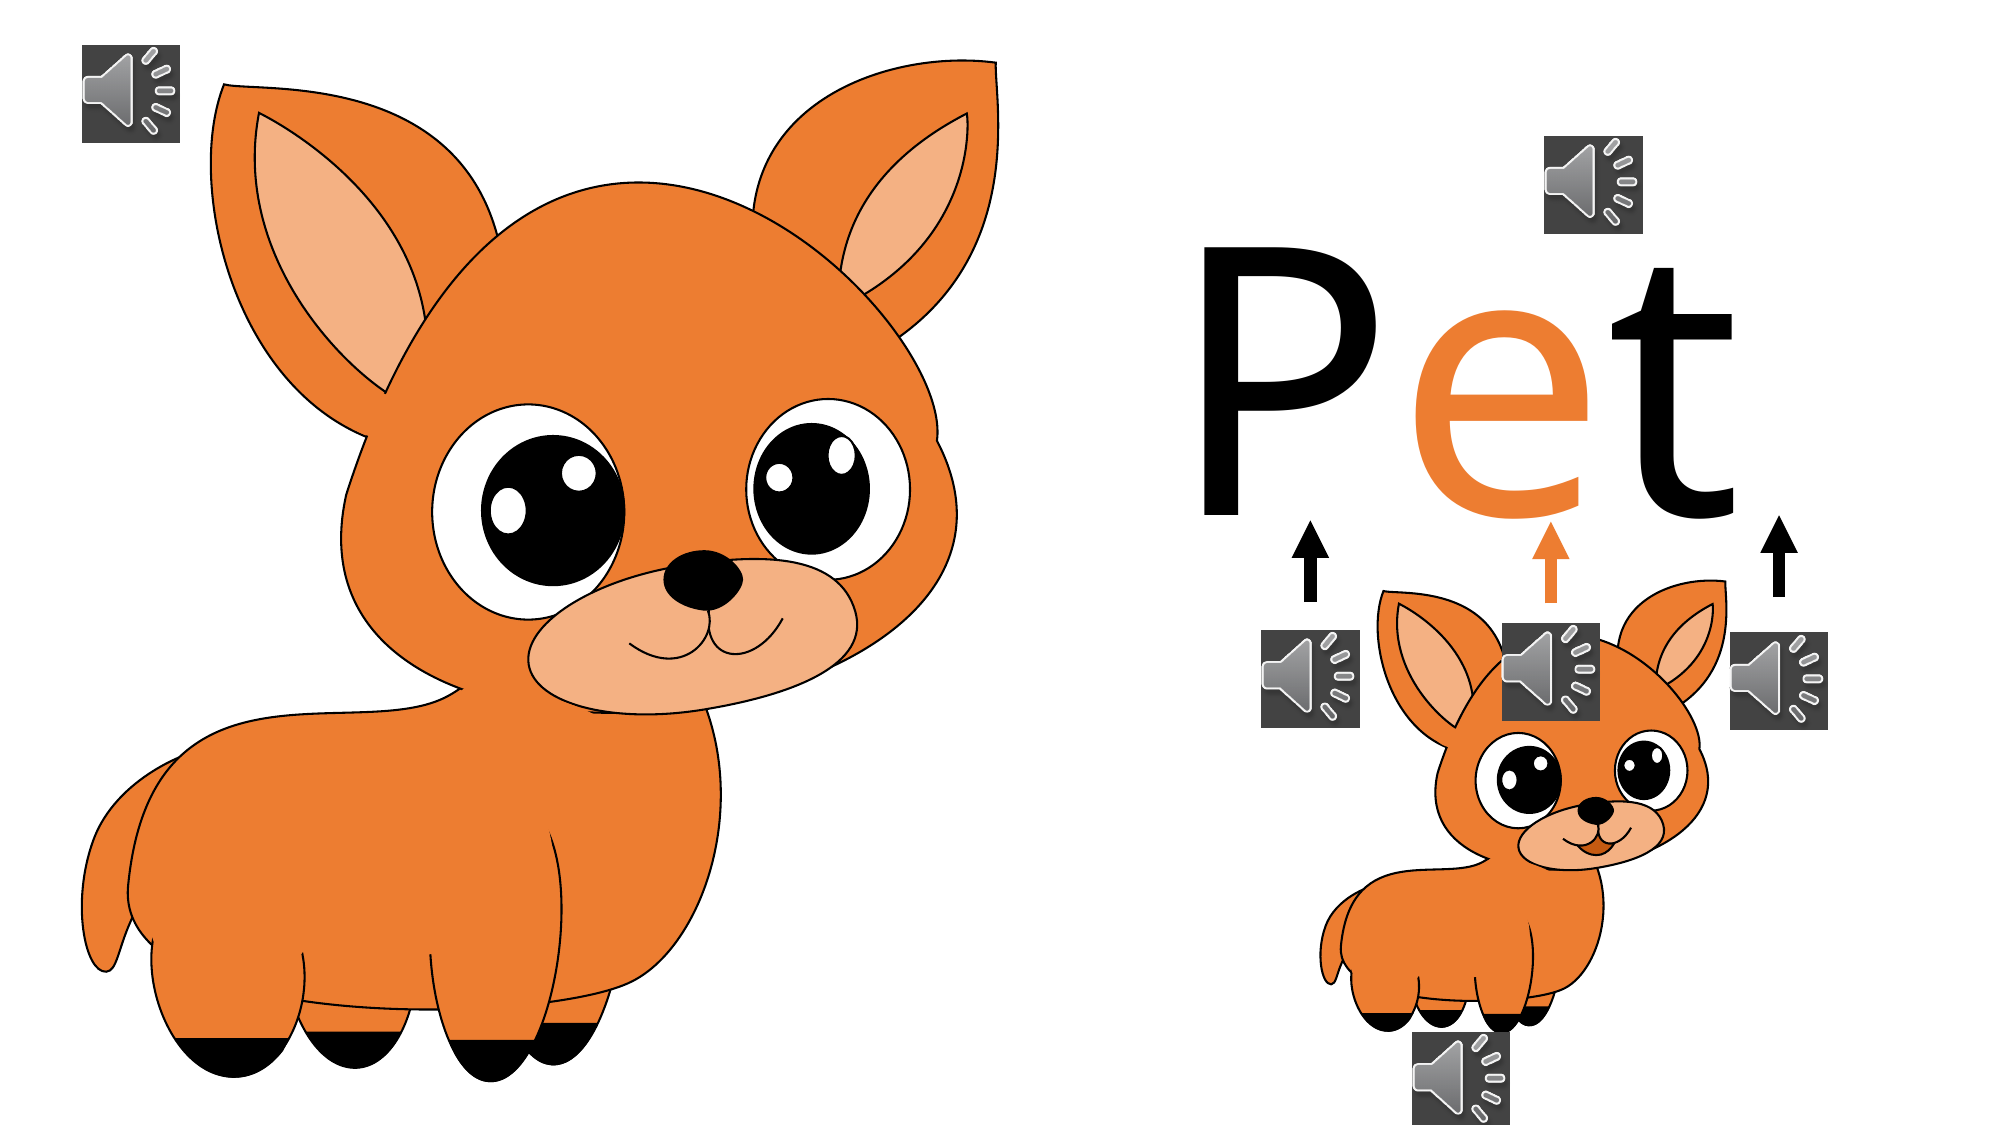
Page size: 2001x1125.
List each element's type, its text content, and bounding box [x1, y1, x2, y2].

picture [1500, 622, 1601, 723]
picture [1260, 629, 1361, 730]
picture [1543, 134, 1644, 235]
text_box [90, 74, 1030, 1082]
picture [81, 43, 182, 144]
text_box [1324, 586, 1741, 1033]
picture [1728, 631, 1829, 732]
text_box Pet [1153, 132, 1949, 598]
picture [1411, 1031, 1512, 1125]
